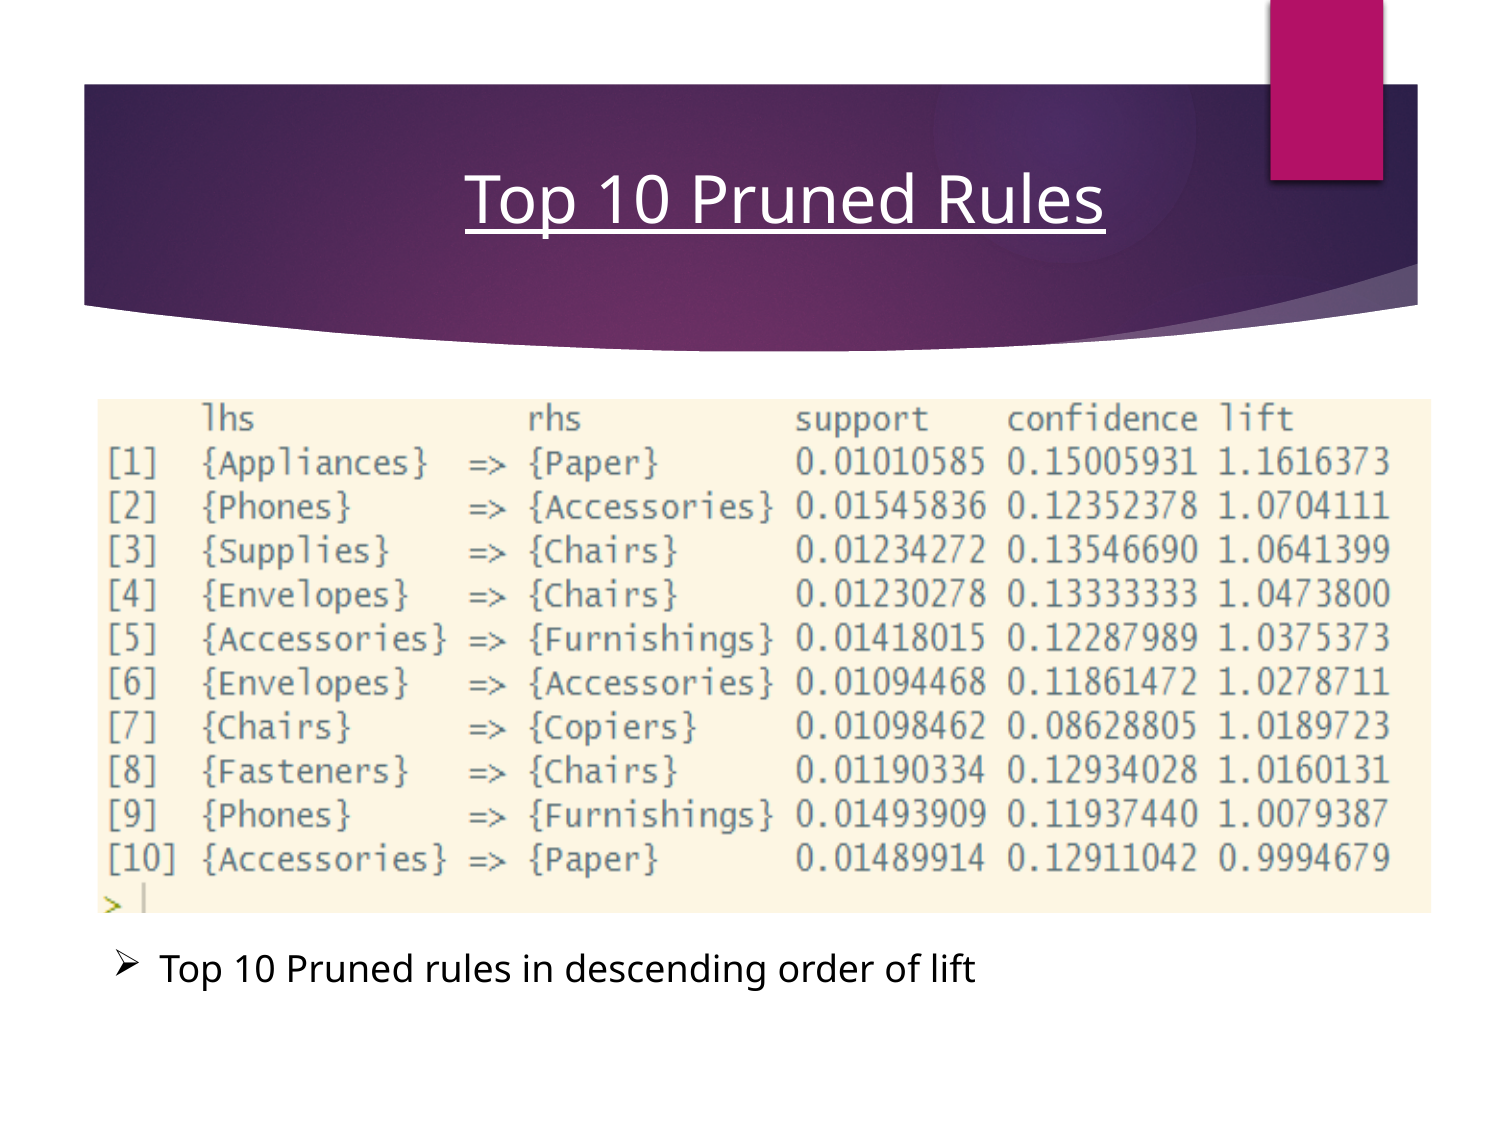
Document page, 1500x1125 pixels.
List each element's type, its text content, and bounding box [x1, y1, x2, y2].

picture [97, 399, 1432, 913]
text_box Top 10 Pruned rules in descending order of lift [97, 937, 1025, 998]
text_box Top 10 Pruned Rules [449, 149, 1125, 267]
